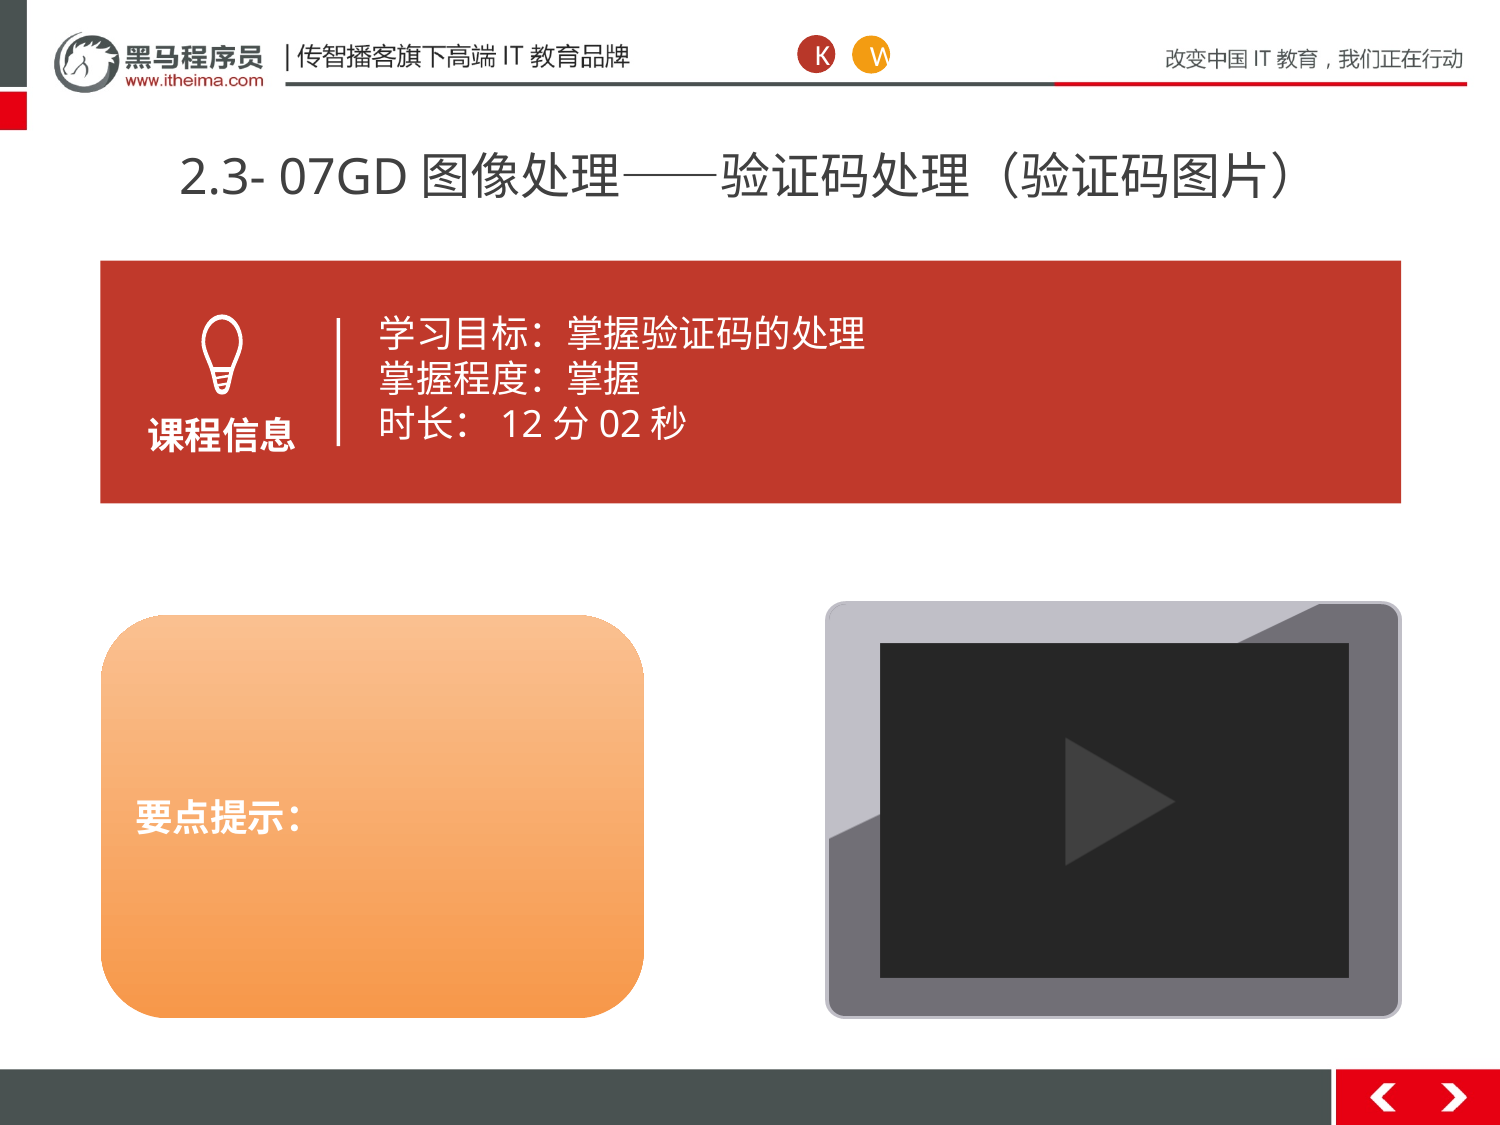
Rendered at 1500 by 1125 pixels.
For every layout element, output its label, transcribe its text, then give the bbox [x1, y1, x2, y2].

text_box [98, 258, 1403, 505]
text_box K [795, 32, 838, 76]
picture [0, 209, 1500, 1125]
text_box 要点提示： [100, 615, 644, 1019]
title 2.3- 07GD图像处理——验证码处理（验证码图片） [0, 137, 1500, 209]
text_box [335, 316, 342, 448]
text_box 学习目标：掌握验证码的处理 掌握程度：掌握 时长：12分02秒 [364, 302, 1317, 453]
picture [0, 0, 1500, 137]
text_box W [850, 33, 893, 76]
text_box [130, 314, 314, 466]
